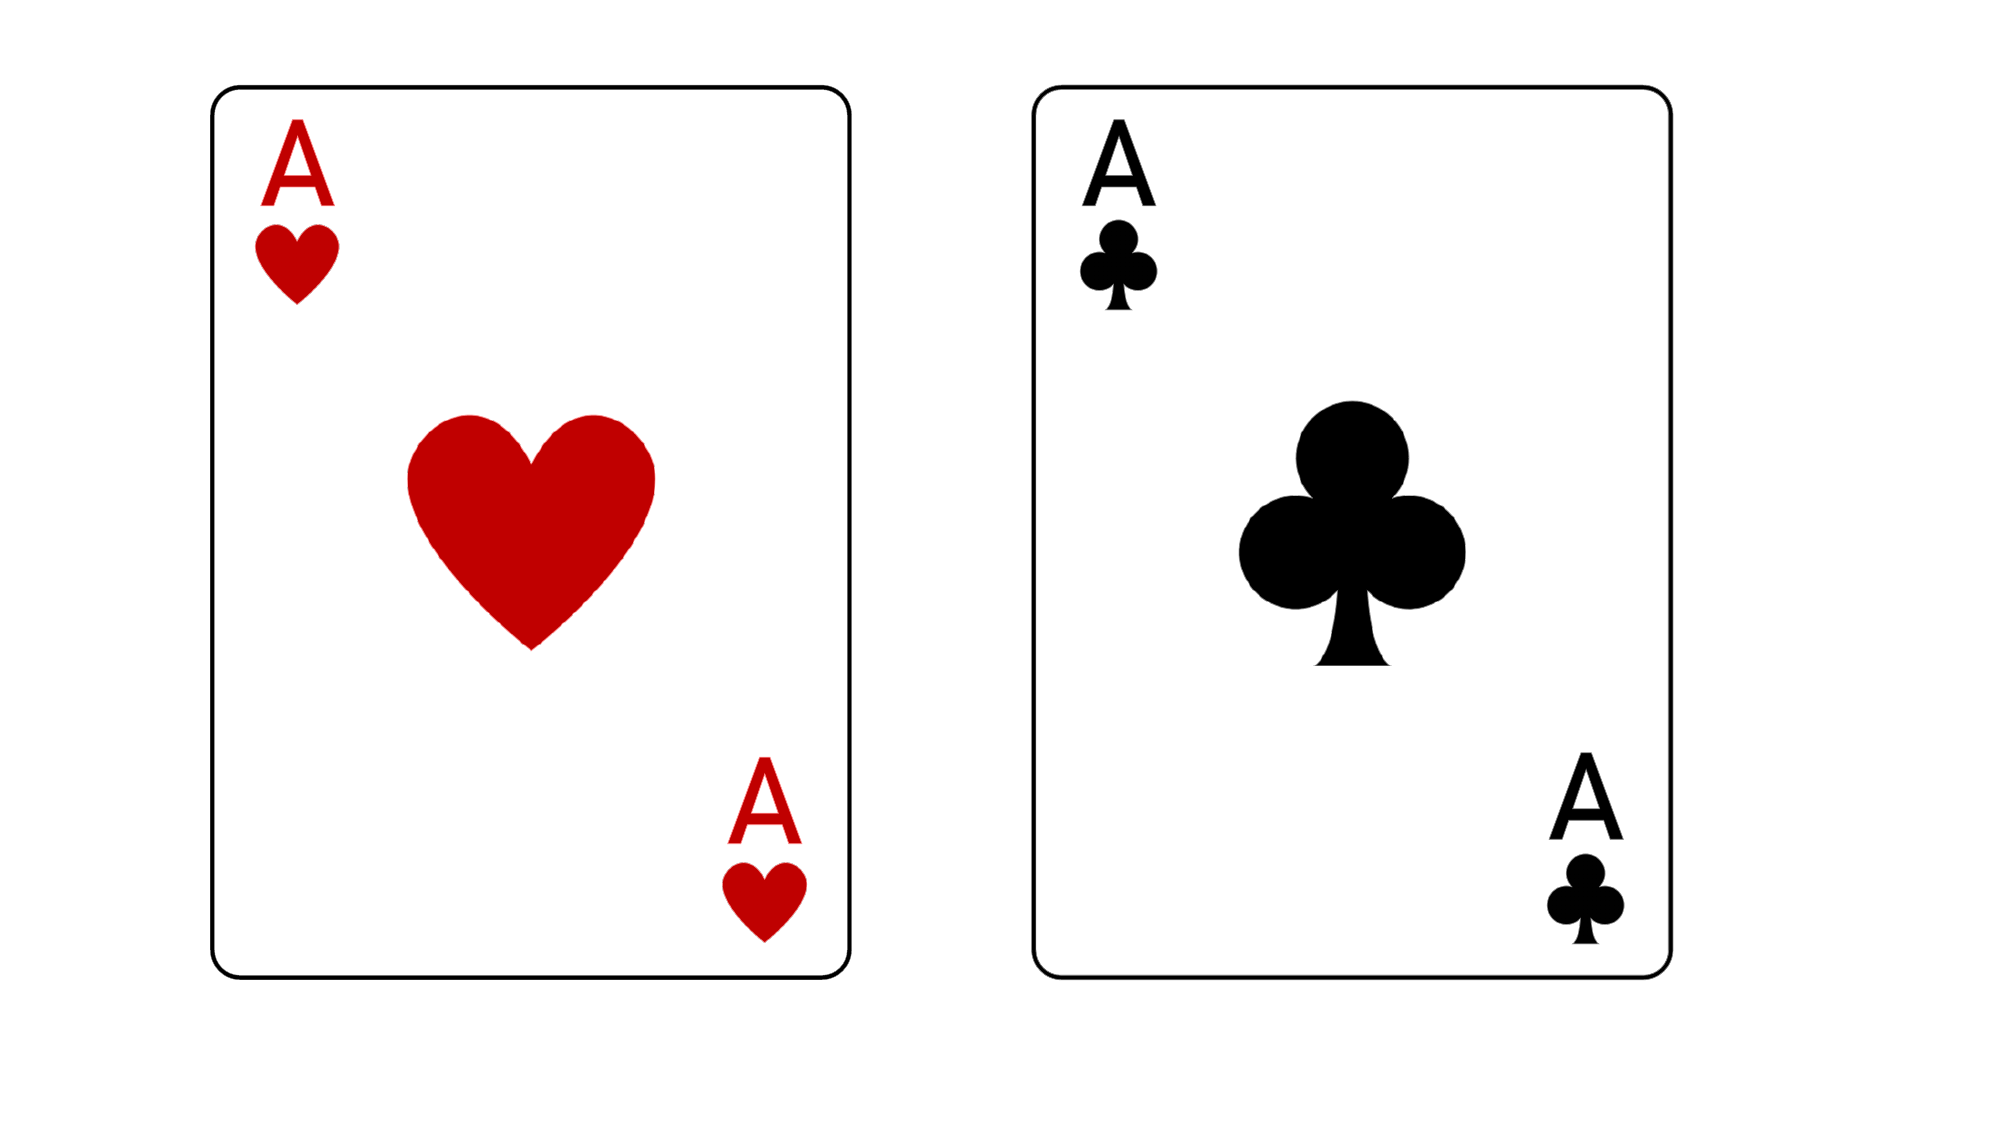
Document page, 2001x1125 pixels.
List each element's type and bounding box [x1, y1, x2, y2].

text_box [209, 84, 853, 981]
text_box [1031, 84, 1674, 981]
